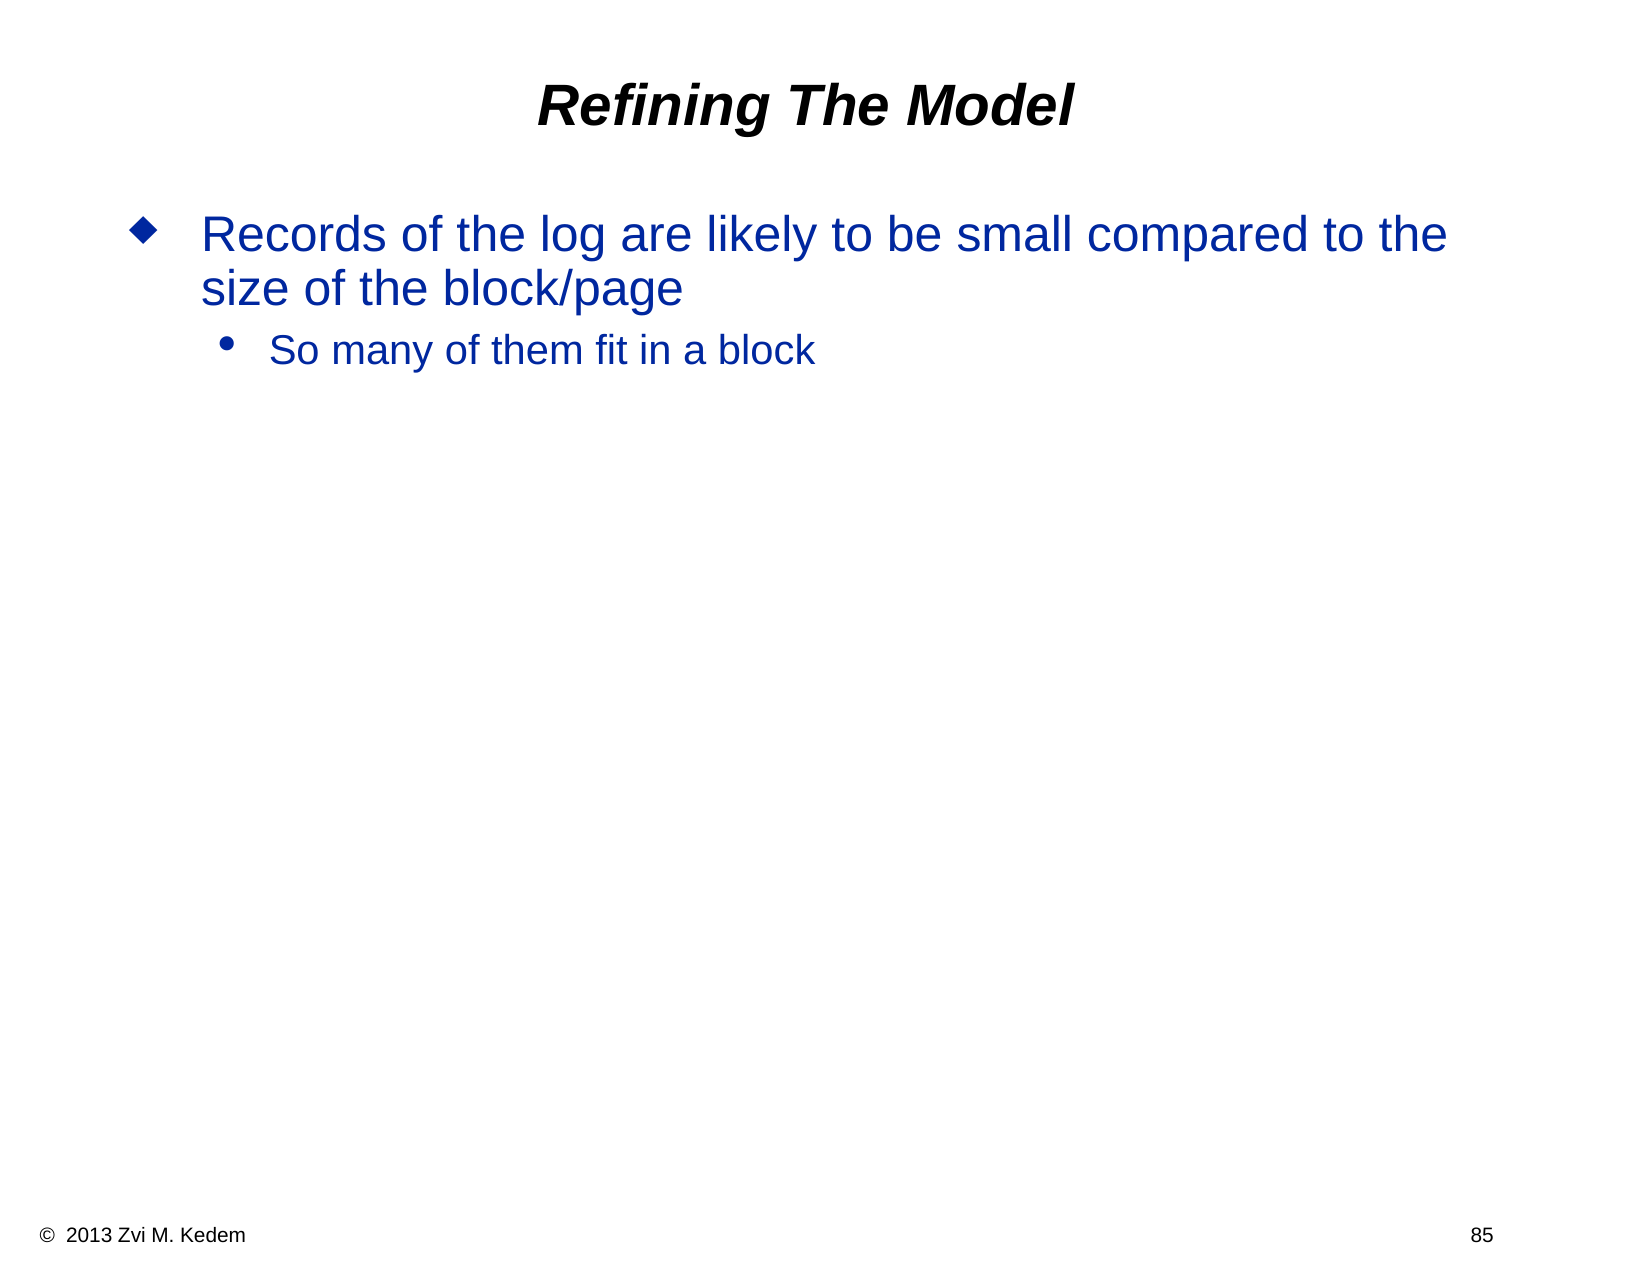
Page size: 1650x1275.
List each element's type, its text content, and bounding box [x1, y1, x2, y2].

title Refining The Model [111, 36, 1501, 176]
list Records of the log are likely to be small compared to the size of the block/page So many of them fit in a block [111, 199, 1513, 1201]
